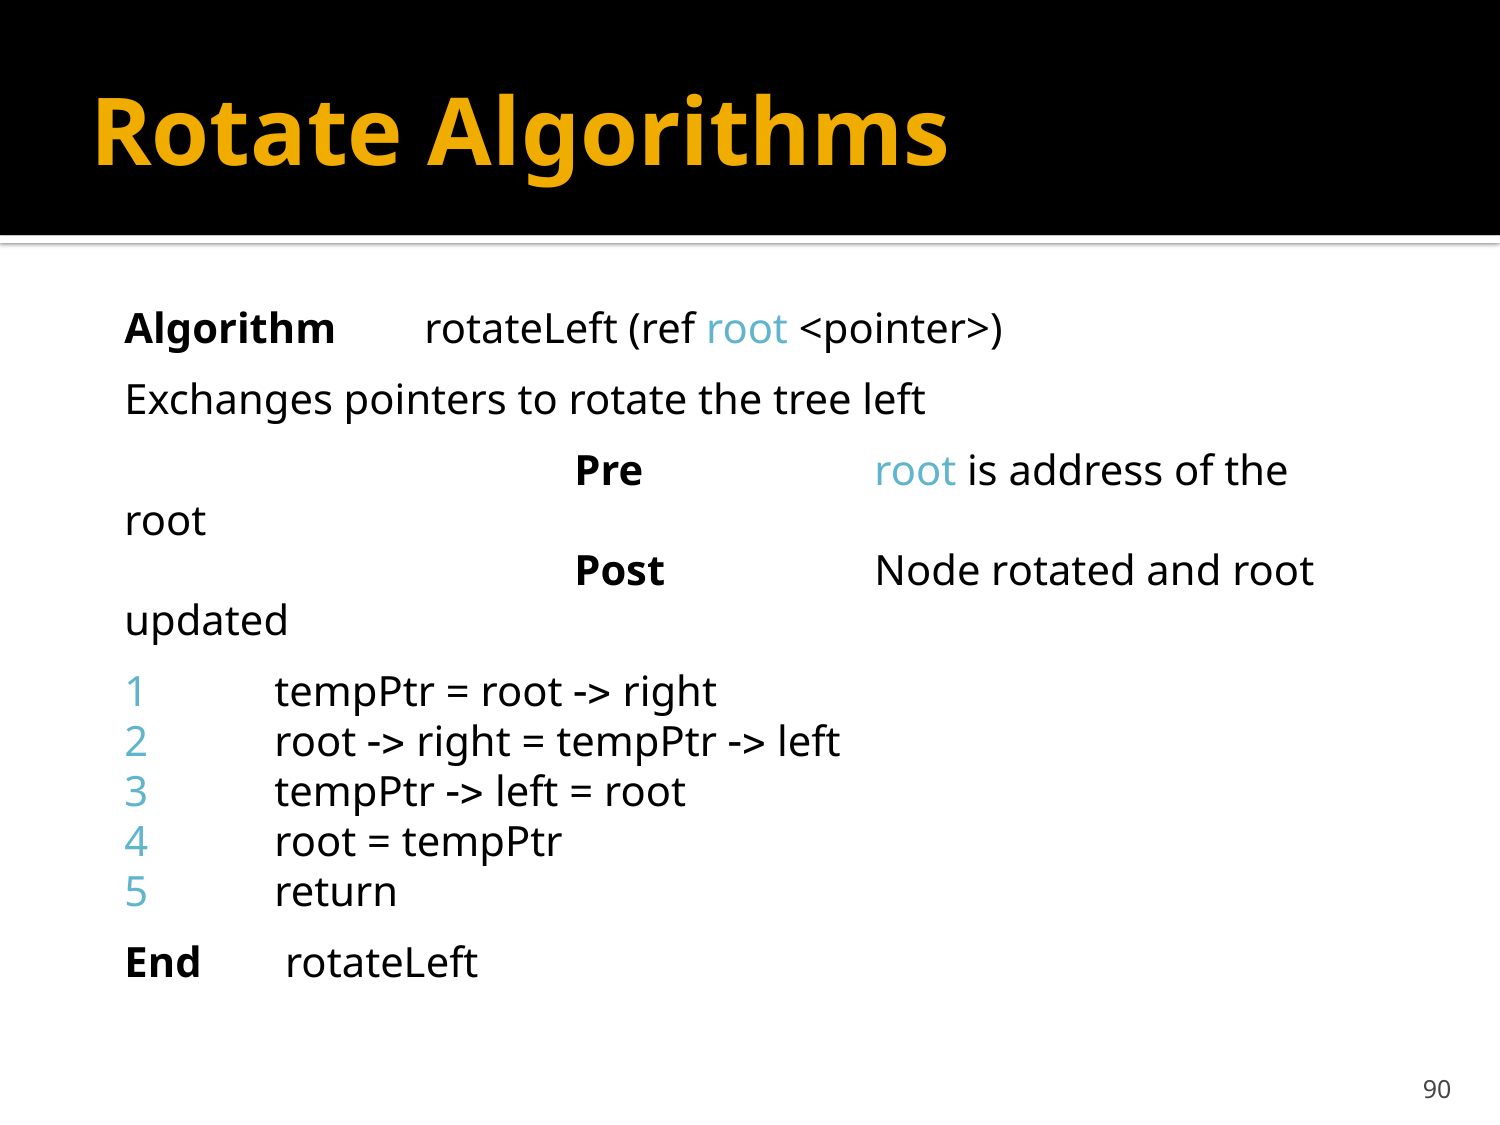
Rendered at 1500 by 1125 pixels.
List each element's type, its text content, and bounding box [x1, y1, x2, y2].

title Rotate Algorithms [75, 25, 1425, 231]
slide_number 90 [1345, 1062, 1467, 1108]
list Algorithm rotateLeft (ref root <pointer>) Exchanges pointers to rotate the tree left Pre root is address of the root Post Node rotated and root updated 1 tempPtr = root -> right 2 root -> right = tempPtr -> left 3 tempPtr -> left = root 4 root = tempPtr 5 return End rotateLeft [115, 286, 1391, 962]
